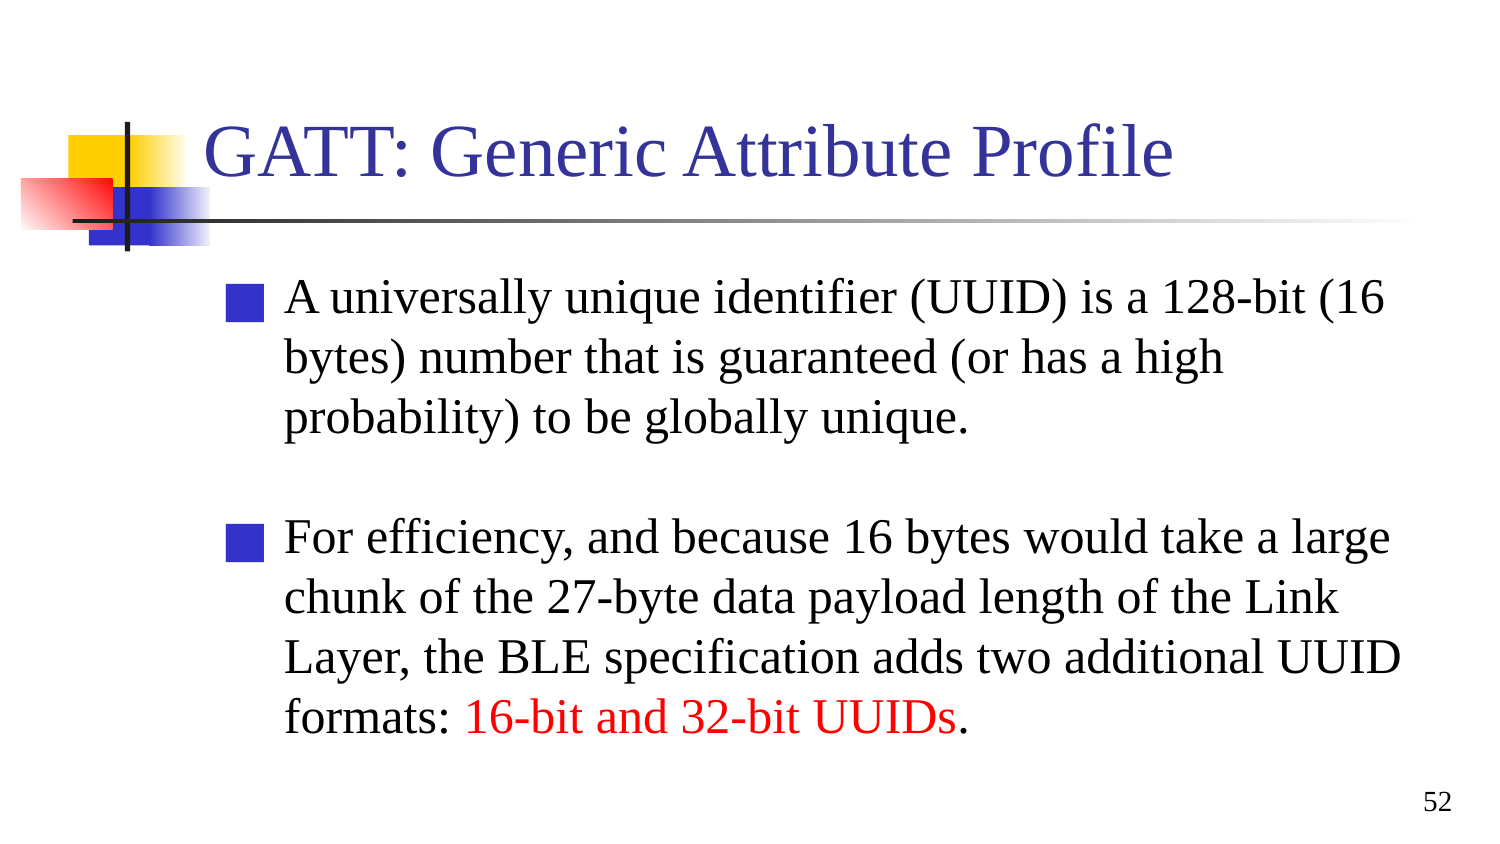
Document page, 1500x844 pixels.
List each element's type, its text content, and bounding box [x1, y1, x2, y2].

title GATT: Generic Attribute Profile [188, 26, 1468, 207]
slide_number 52 [1155, 768, 1468, 825]
list A universally unique identifier (UUID) is a 128-bit (16 bytes) number that is guaranteed (or has a high probability) to be globally unique. For efficiency, and because 16 bytes would take a large chunk of the 27-byte data payload length of the Link Layer, the BLE specification adds two additional UUID formats: 16-bit and 32-bit UUIDs. [193, 248, 1469, 755]
